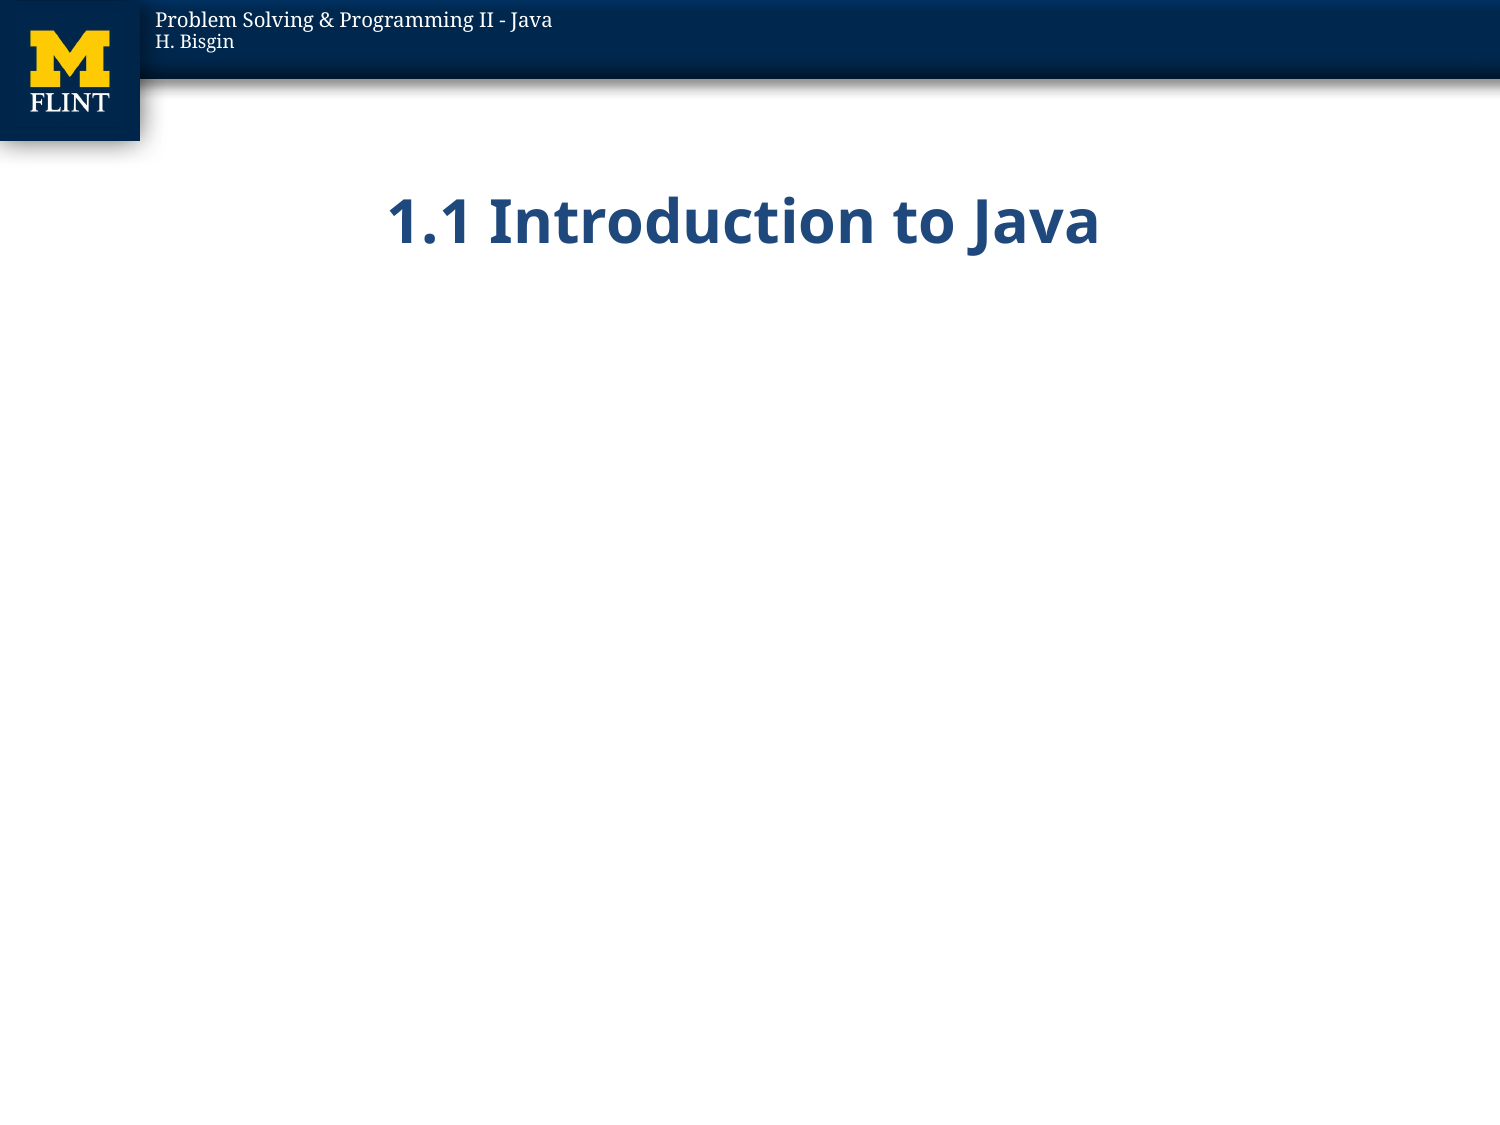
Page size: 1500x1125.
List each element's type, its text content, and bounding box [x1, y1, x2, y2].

title 1.1 Introduction to Java [43, 173, 1445, 527]
picture [0, 0, 1500, 1122]
